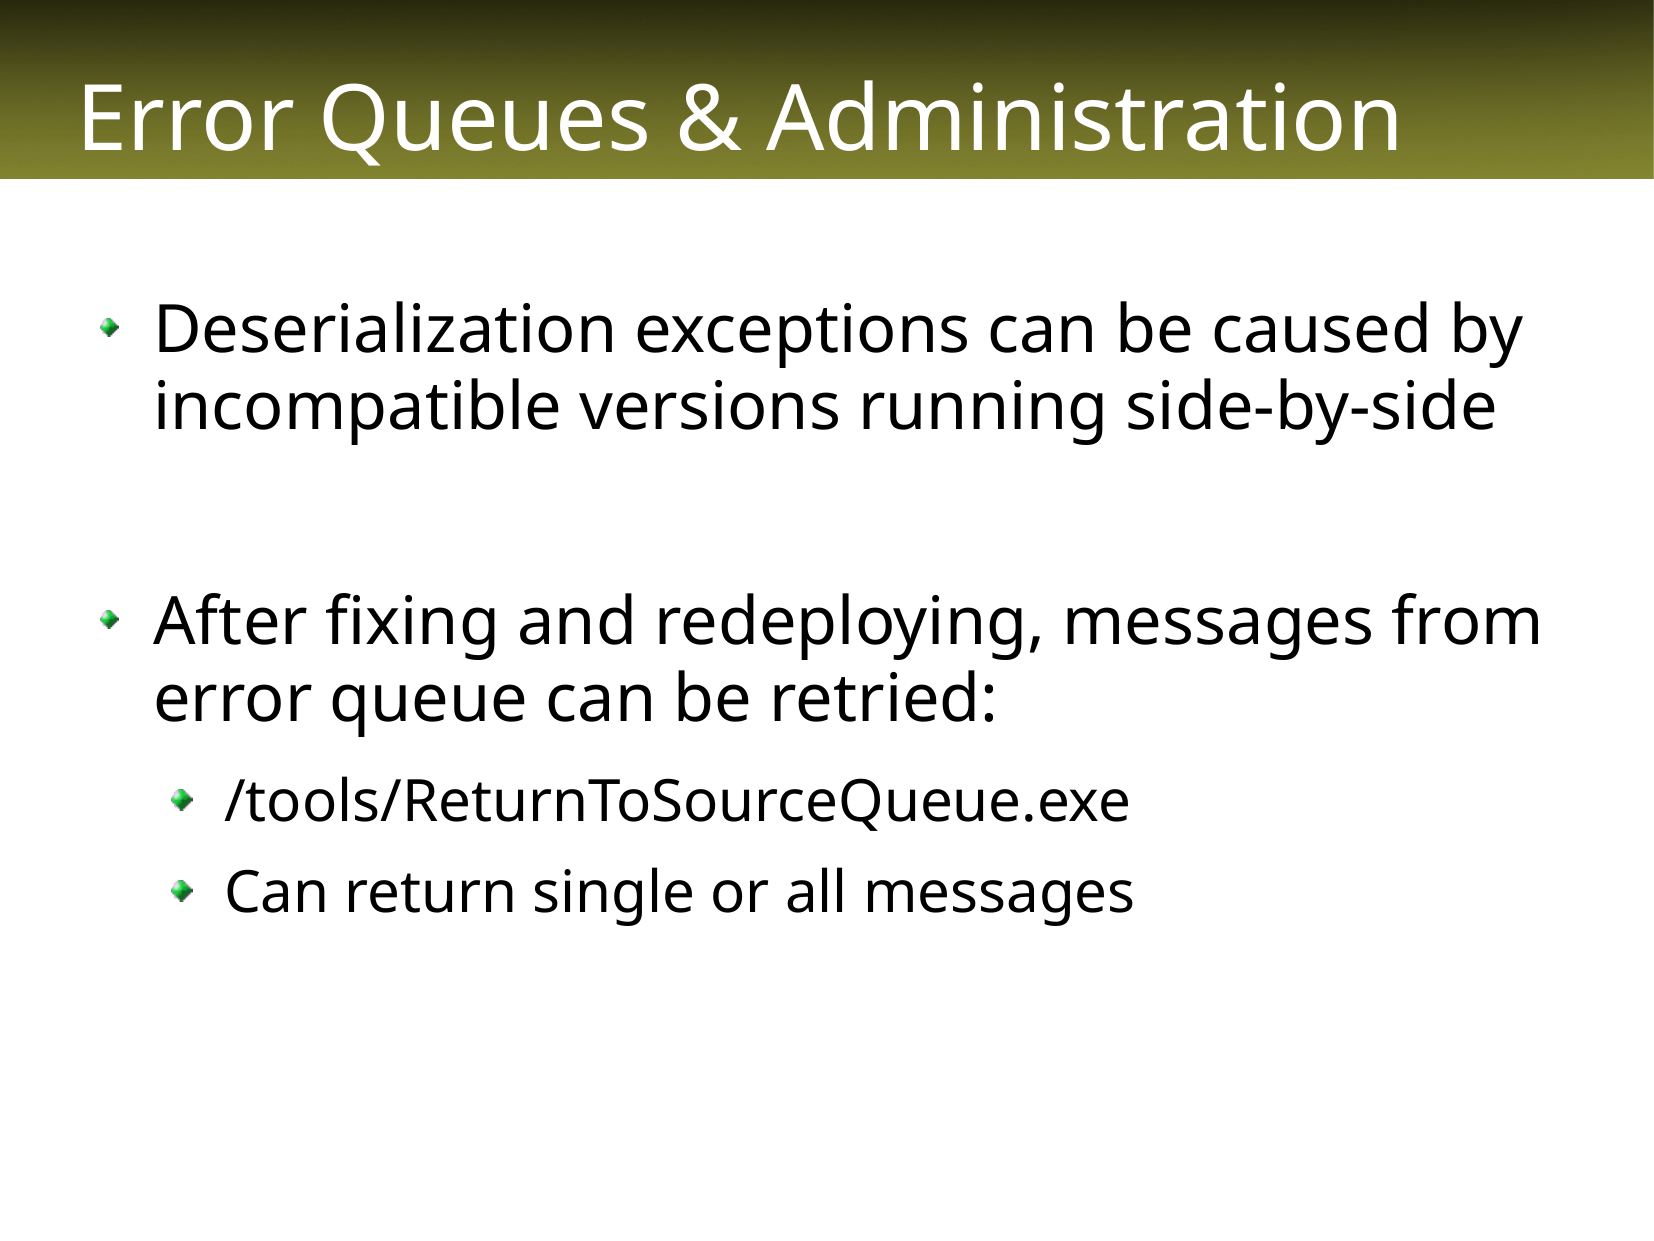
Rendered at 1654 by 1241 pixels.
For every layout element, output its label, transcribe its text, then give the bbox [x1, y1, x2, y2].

picture [100, 318, 119, 337]
title Error Queues & Administration [76, 58, 1654, 178]
picture [0, 0, 1654, 179]
picture [171, 789, 193, 811]
picture [100, 610, 119, 629]
list Deserialization exceptions can be caused by incompatible versions running side-by-side After fixing and redeploying, messages from error queue can be retried: /tools/ReturnToSourceQueue.exe Can return single or all messages [82, 289, 1571, 1109]
picture [171, 880, 193, 902]
